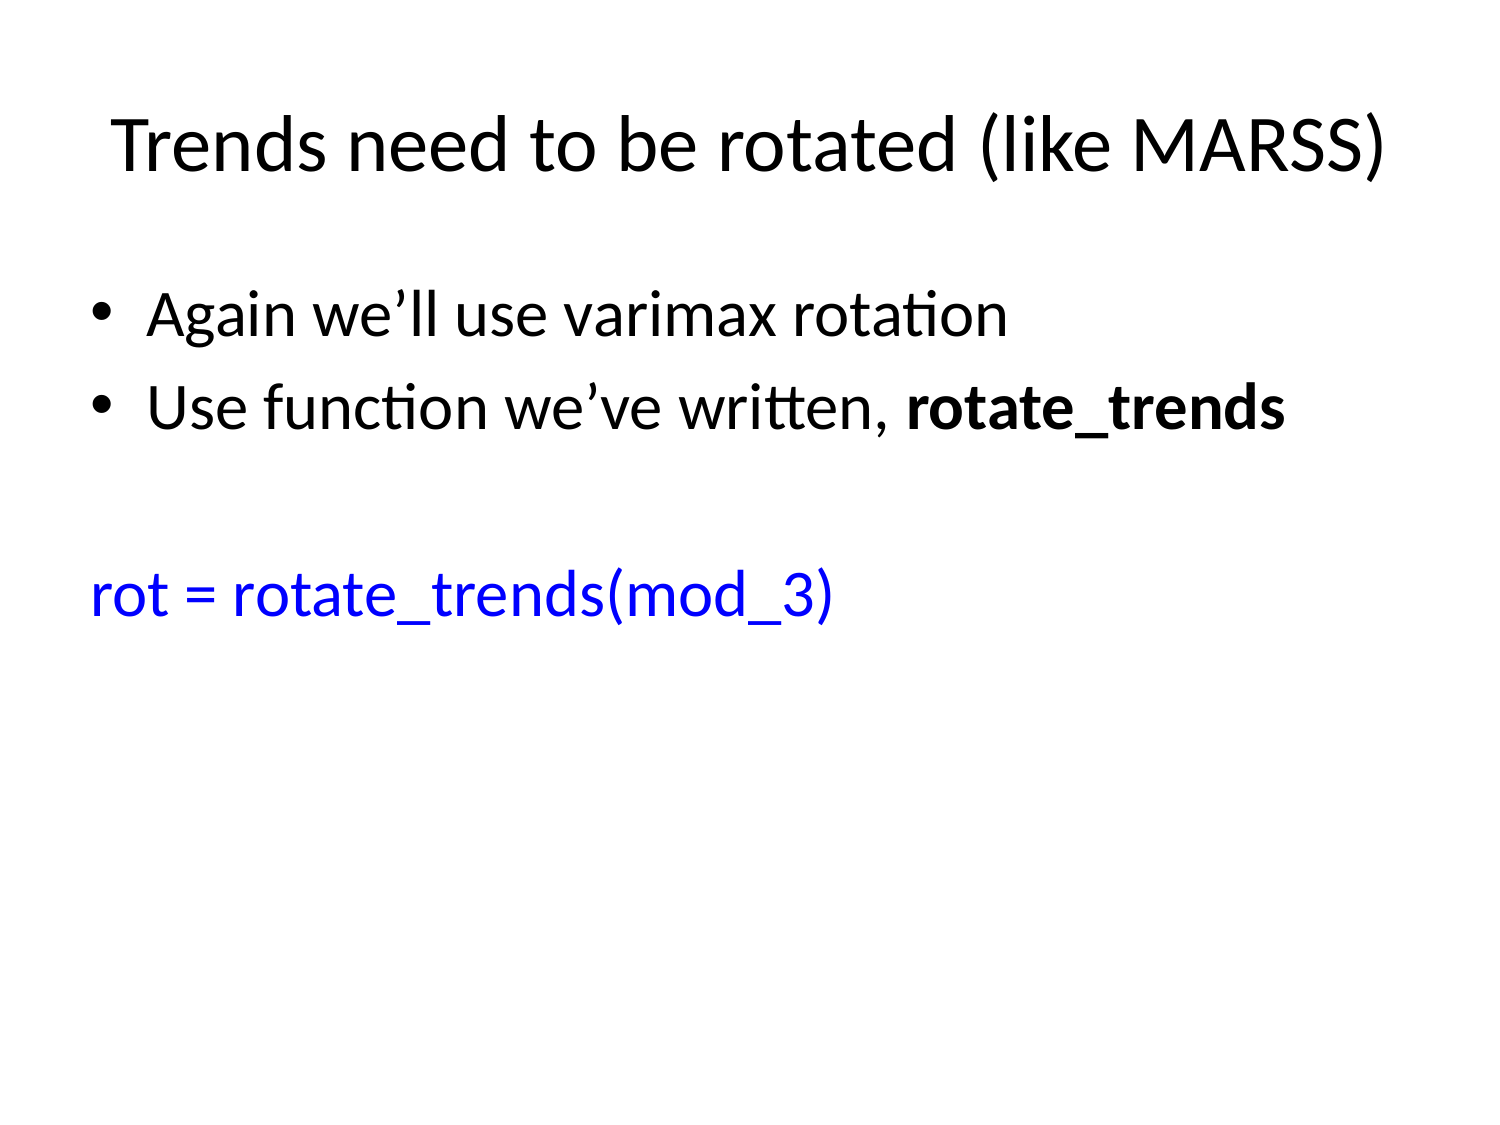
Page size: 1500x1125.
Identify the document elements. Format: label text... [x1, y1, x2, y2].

list Again we’ll use varimax rotation Use function we’ve written, rotate_trends rot = rotate_trends(mod_3) [75, 262, 1425, 1005]
title Trends need to be rotated (like MARSS) [75, 45, 1425, 233]
